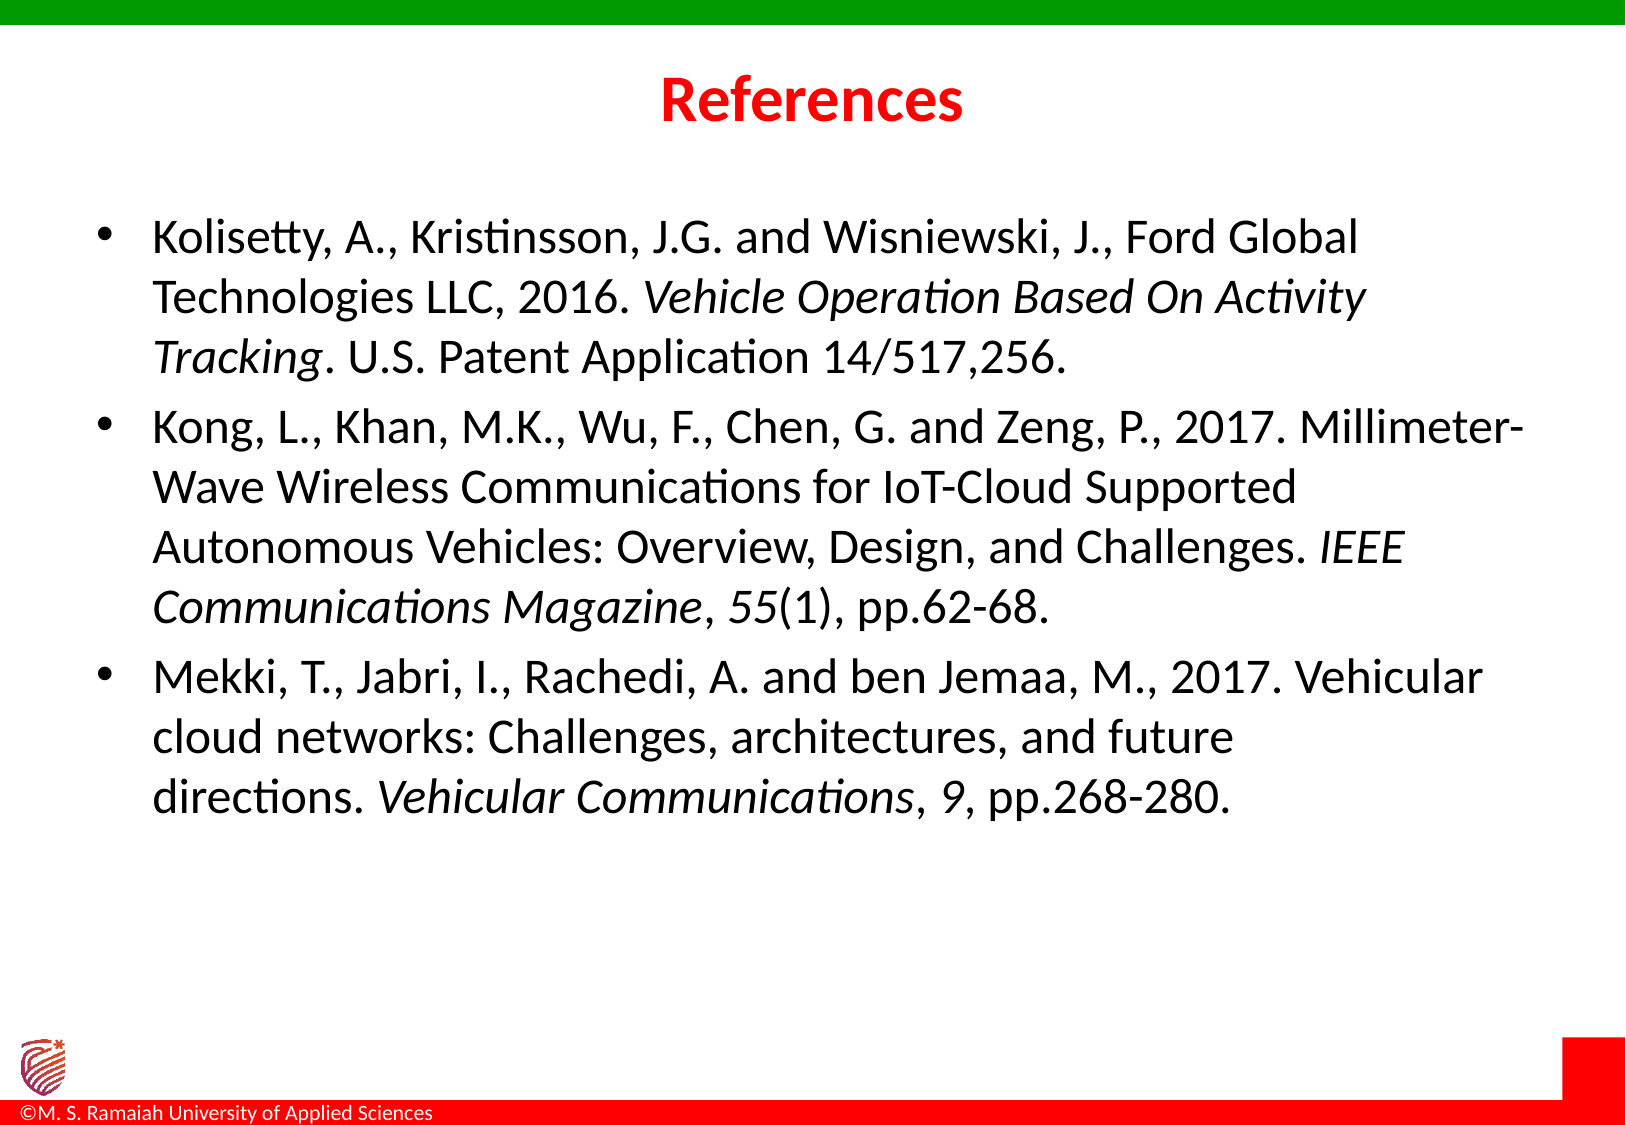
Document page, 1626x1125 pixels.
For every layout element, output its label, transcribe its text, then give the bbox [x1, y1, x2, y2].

title References [81, 47, 1544, 173]
picture [21, 1039, 65, 1096]
list Kolisetty, A., Kristinsson, J.G. and Wisniewski, J., Ford Global Technologies LLC, 2016. Vehicle Operation Based On Activity Tracking. U.S. Patent Application 14/517,256. Kong, L., Khan, M.K., Wu, F., Chen, G. and Zeng, P., 2017. Millimeter-Wave Wireless Communications for IoT-Cloud Supported Autonomous Vehicles: Overview, Design, and Challenges. IEEE Communications Magazine, 55(1), pp.62-68. Mekki, T., Jabri, I., Rachedi, A. and ben Jemaa, M., 2017. Vehicular cloud networks: Challenges, architectures, and future directions. Vehicular Communications, 9, pp.268-280. [81, 196, 1544, 1005]
